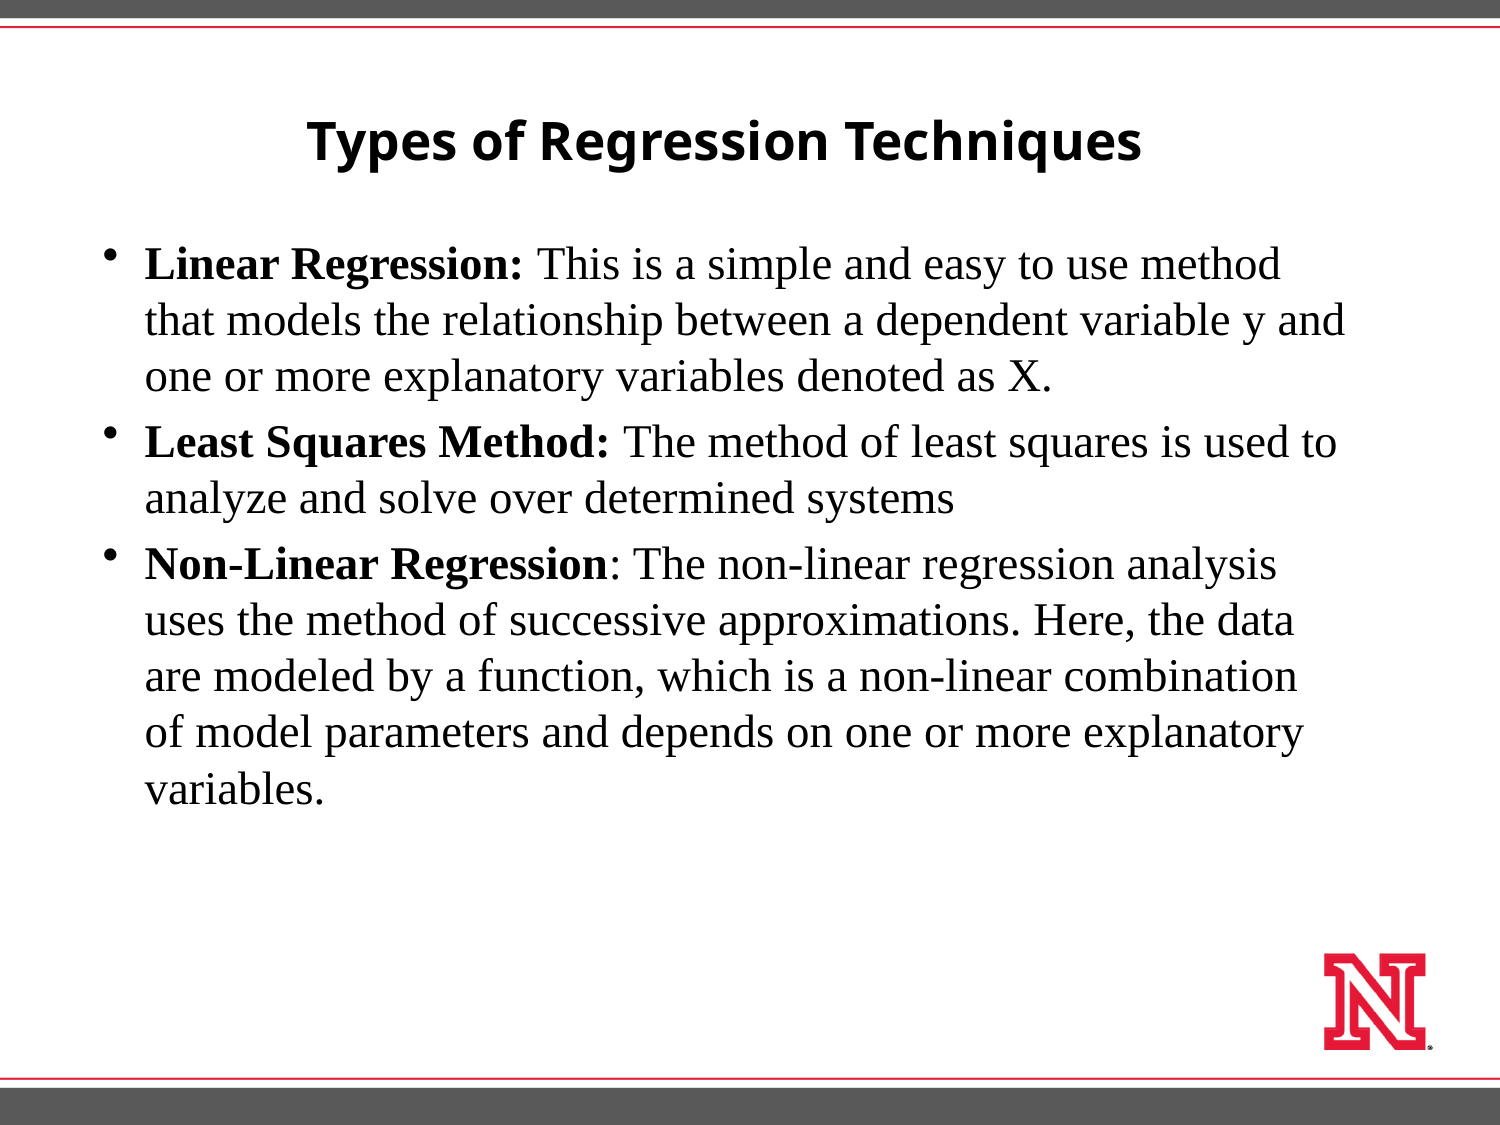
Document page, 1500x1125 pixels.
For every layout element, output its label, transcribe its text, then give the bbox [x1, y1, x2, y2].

picture [0, 0, 1500, 1125]
list Linear Regression: This is a simple and easy to use method that models the relationship between a dependent variable y and one or more explanatory variables denoted as X. Least Squares Method: The method of least squares is used to analyze and solve over determined systems Non-Linear Regression: The non-linear regression analysis uses the method of successive approximations. Here, the data are modeled by a function, which is a non-linear combination of model parameters and depends on one or more explanatory variables. [87, 224, 1363, 900]
title Types of Regression Techniques [87, 99, 1363, 213]
